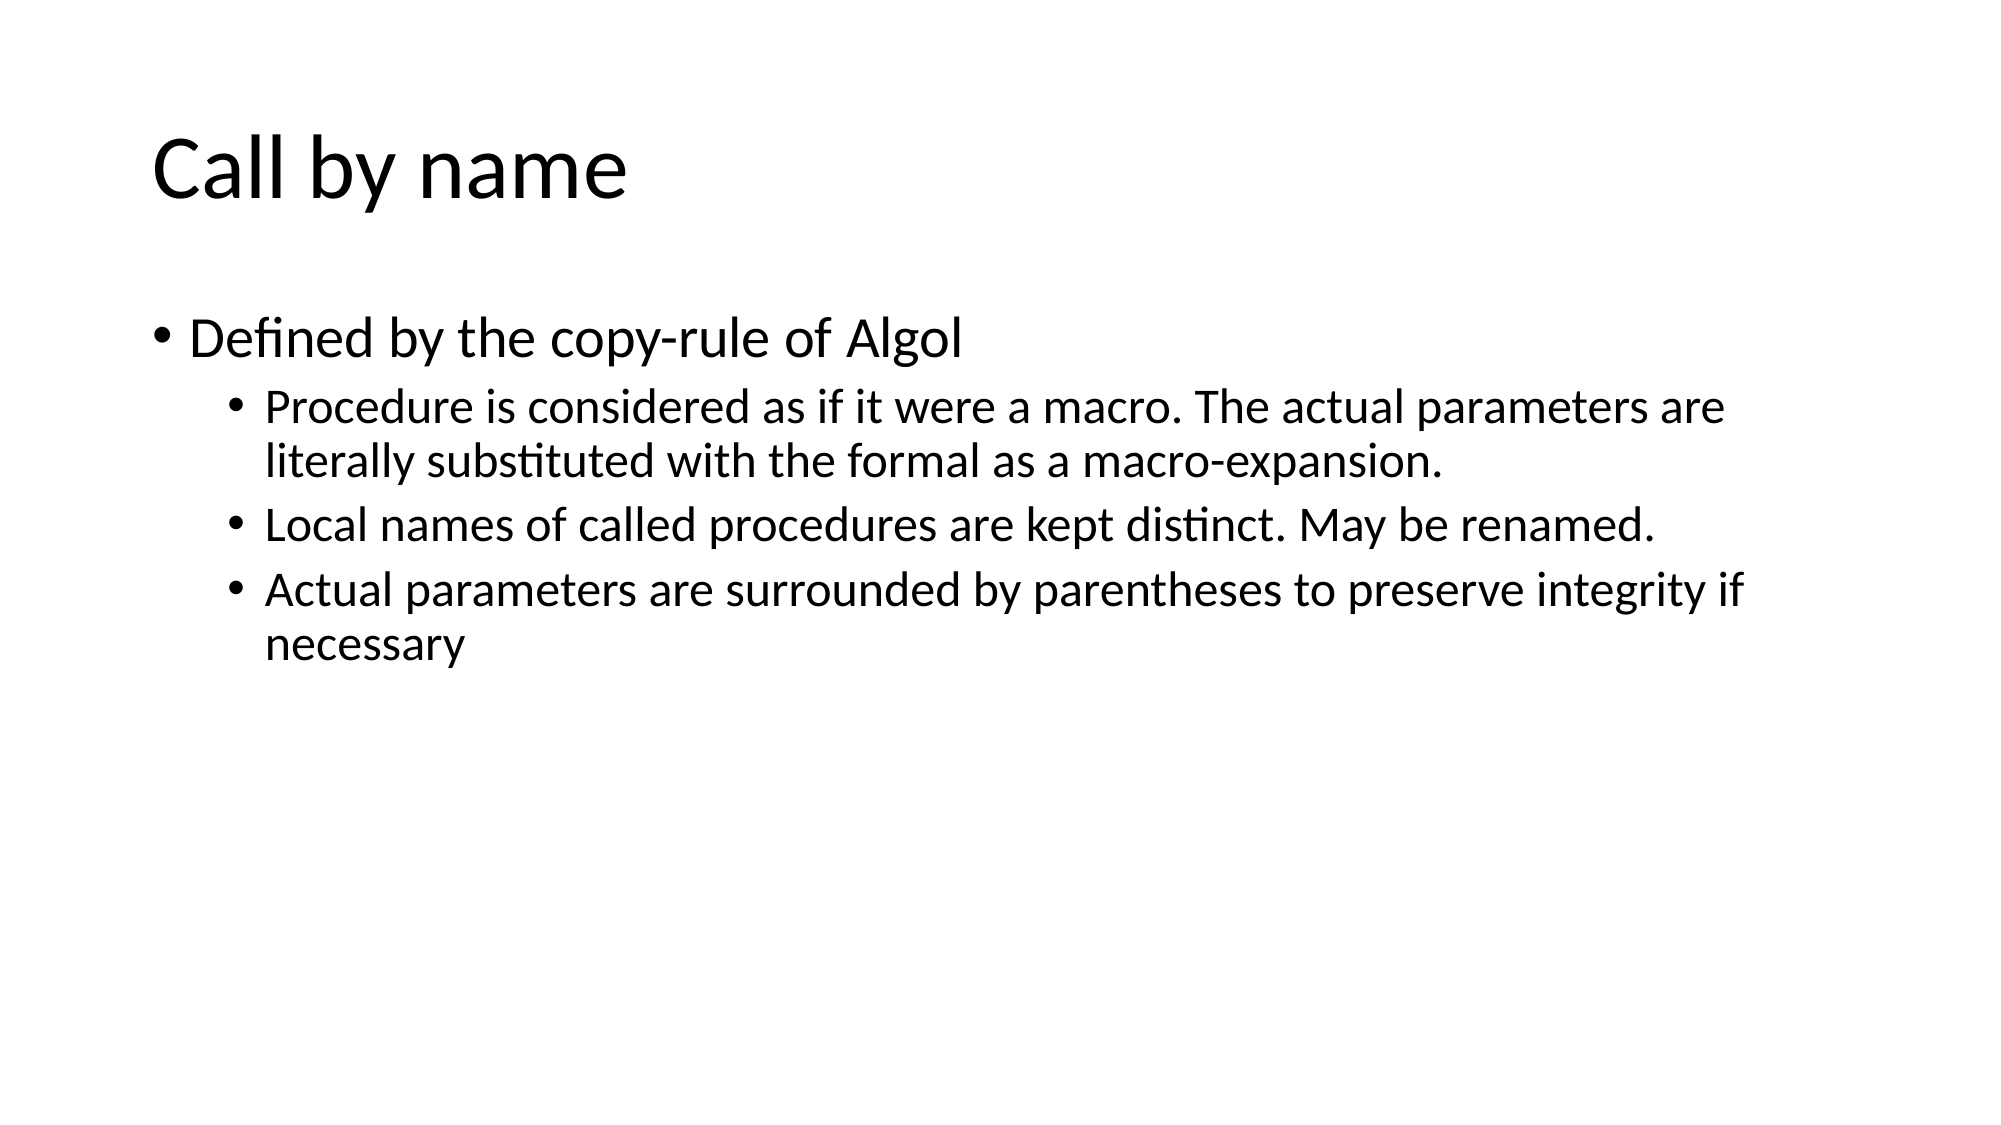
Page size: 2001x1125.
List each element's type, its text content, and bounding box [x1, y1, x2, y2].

list Defined by the copy-rule of Algol Procedure is considered as if it were a macro. The actual parameters are literally substituted with the formal as a macro-expansion. Local names of called procedures are kept distinct. May be renamed. Actual parameters are surrounded by parentheses to preserve integrity if necessary [137, 299, 1863, 1014]
title Call by name [137, 59, 1863, 278]
